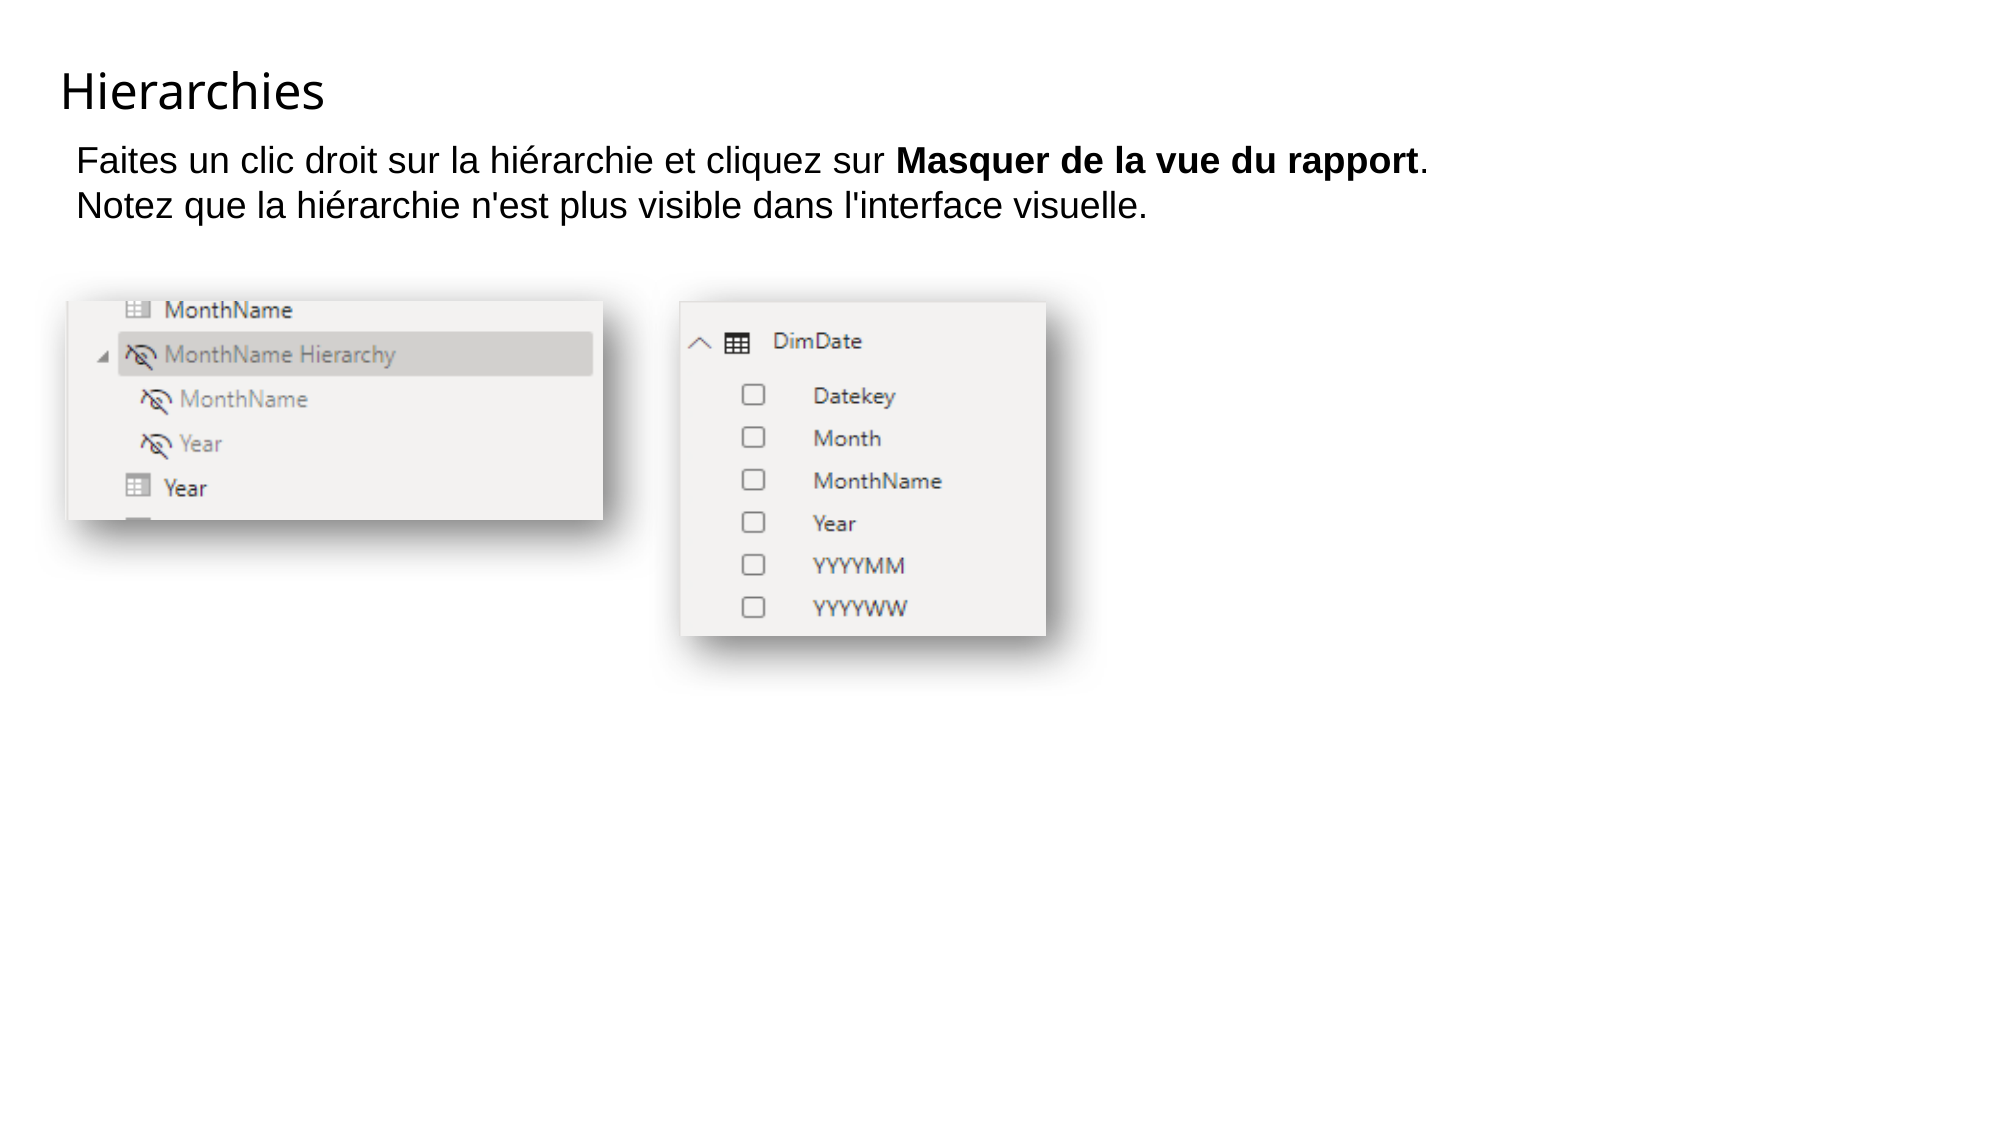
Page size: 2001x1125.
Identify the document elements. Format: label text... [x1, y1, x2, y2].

picture [679, 301, 1046, 636]
picture [65, 301, 603, 520]
text_box Hierarchies [44, 51, 341, 127]
text_box Faites un clic droit sur la hiérarchie et cliquez sur Masquer de la vue du rapport. Notez que la hiérarchie n'est plus visible dans l'interface visuelle. [61, 128, 1456, 234]
